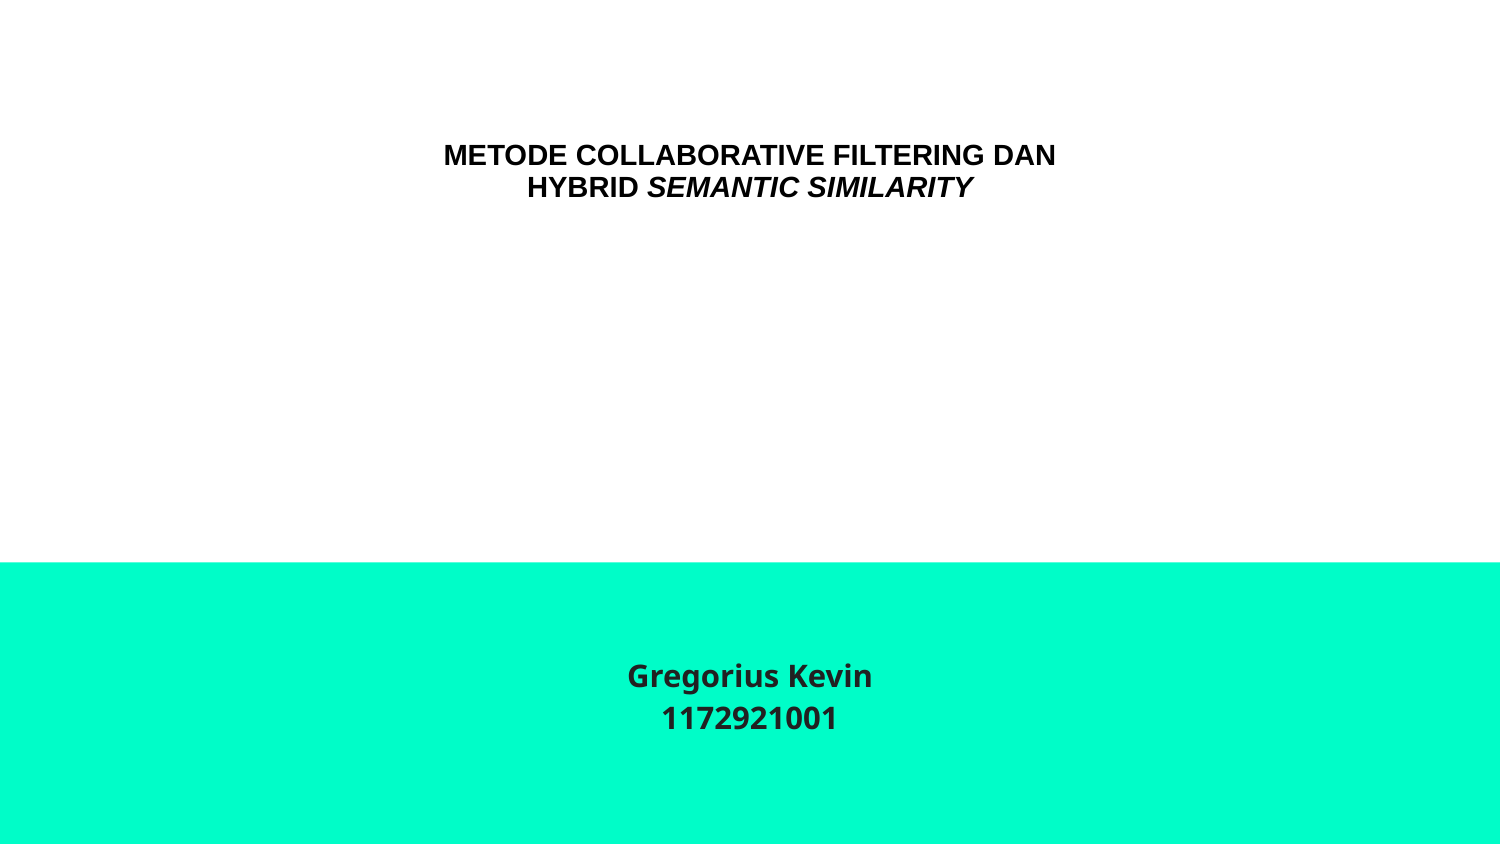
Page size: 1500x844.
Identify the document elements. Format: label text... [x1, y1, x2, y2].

title METODE COLLABORATIVE FILTERING DAN HYBRID SEMANTIC SIMILARITY [51, 64, 1449, 506]
subtitle Gregorius Kevin 1172921001 [51, 638, 1449, 755]
